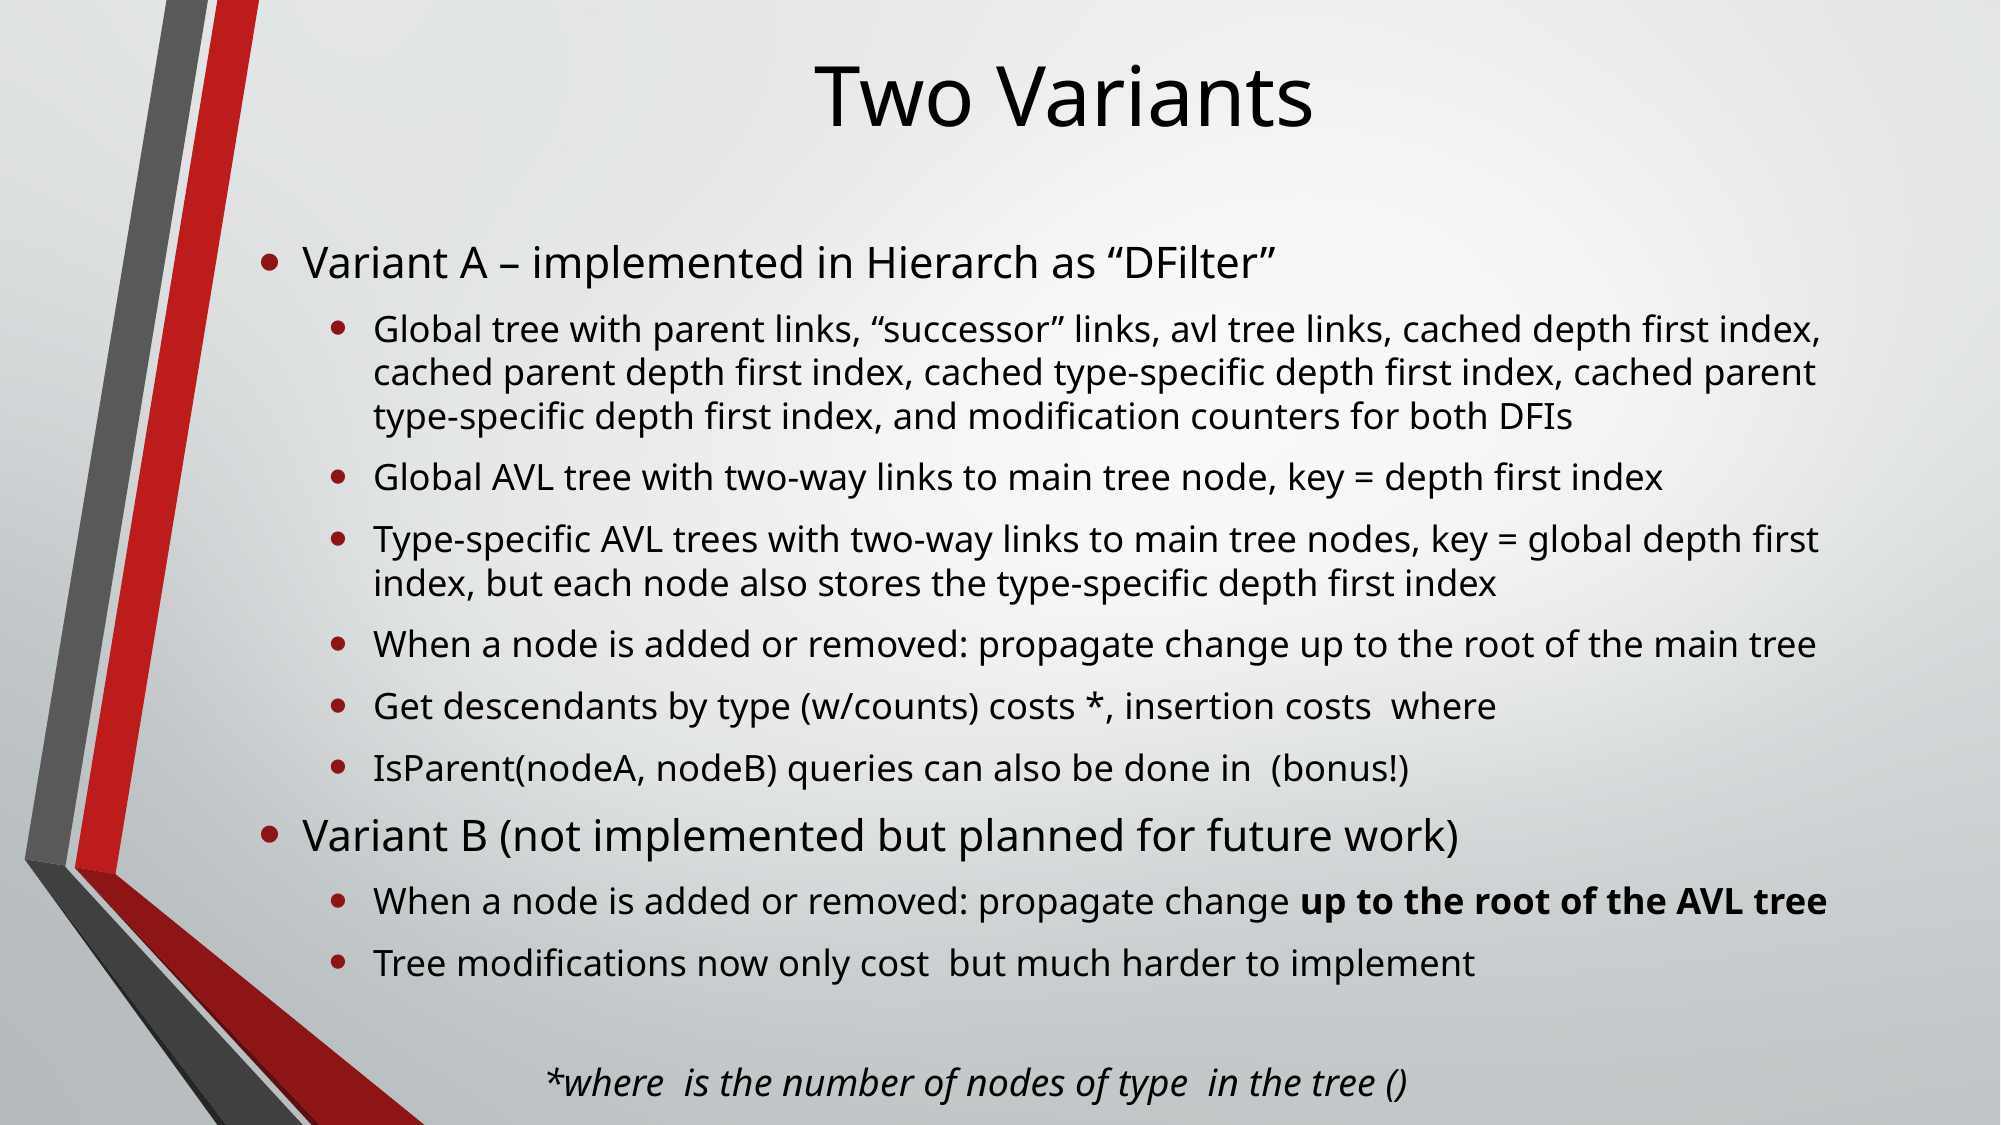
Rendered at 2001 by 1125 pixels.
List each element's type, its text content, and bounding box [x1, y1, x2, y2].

title Two Variants [243, 0, 1887, 238]
